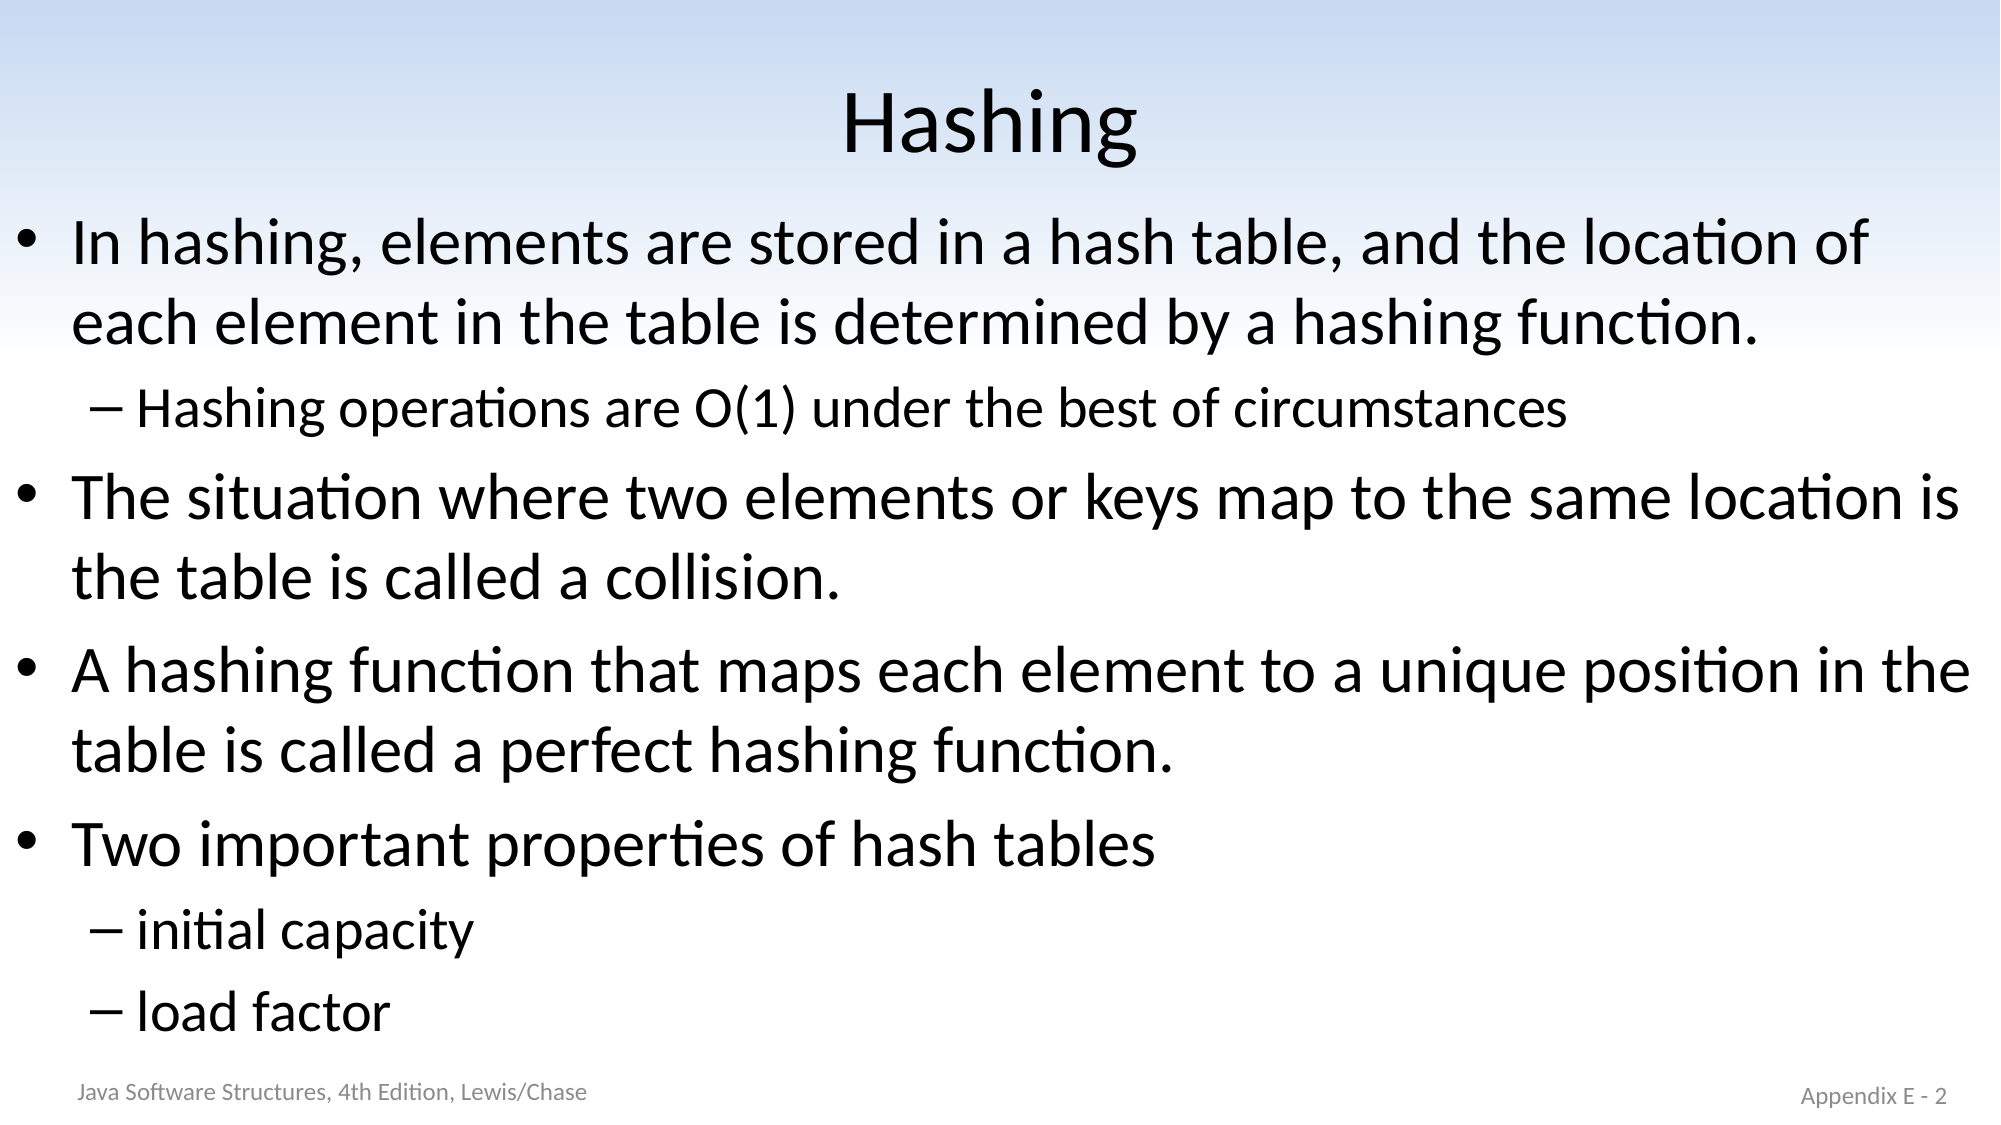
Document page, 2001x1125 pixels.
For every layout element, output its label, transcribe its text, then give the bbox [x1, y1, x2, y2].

footer Java Software Structures, 4th Edition, Lewis/Chase [62, 1060, 1496, 1121]
list In hashing, elements are stored in a hash table, and the location of each element in the table is determined by a hashing function. Hashing operations are O(1) under the best of circumstances The situation where two elements or keys map to the same location is the table is called a collision. A hashing function that maps each element to a unique position in the table is called a perfect hashing function. Two important properties of hash tables initial capacity load factor [0, 190, 2000, 1061]
title Hashing [37, 45, 1964, 186]
slide_number Appendix E - 2 [1495, 1065, 1963, 1125]
